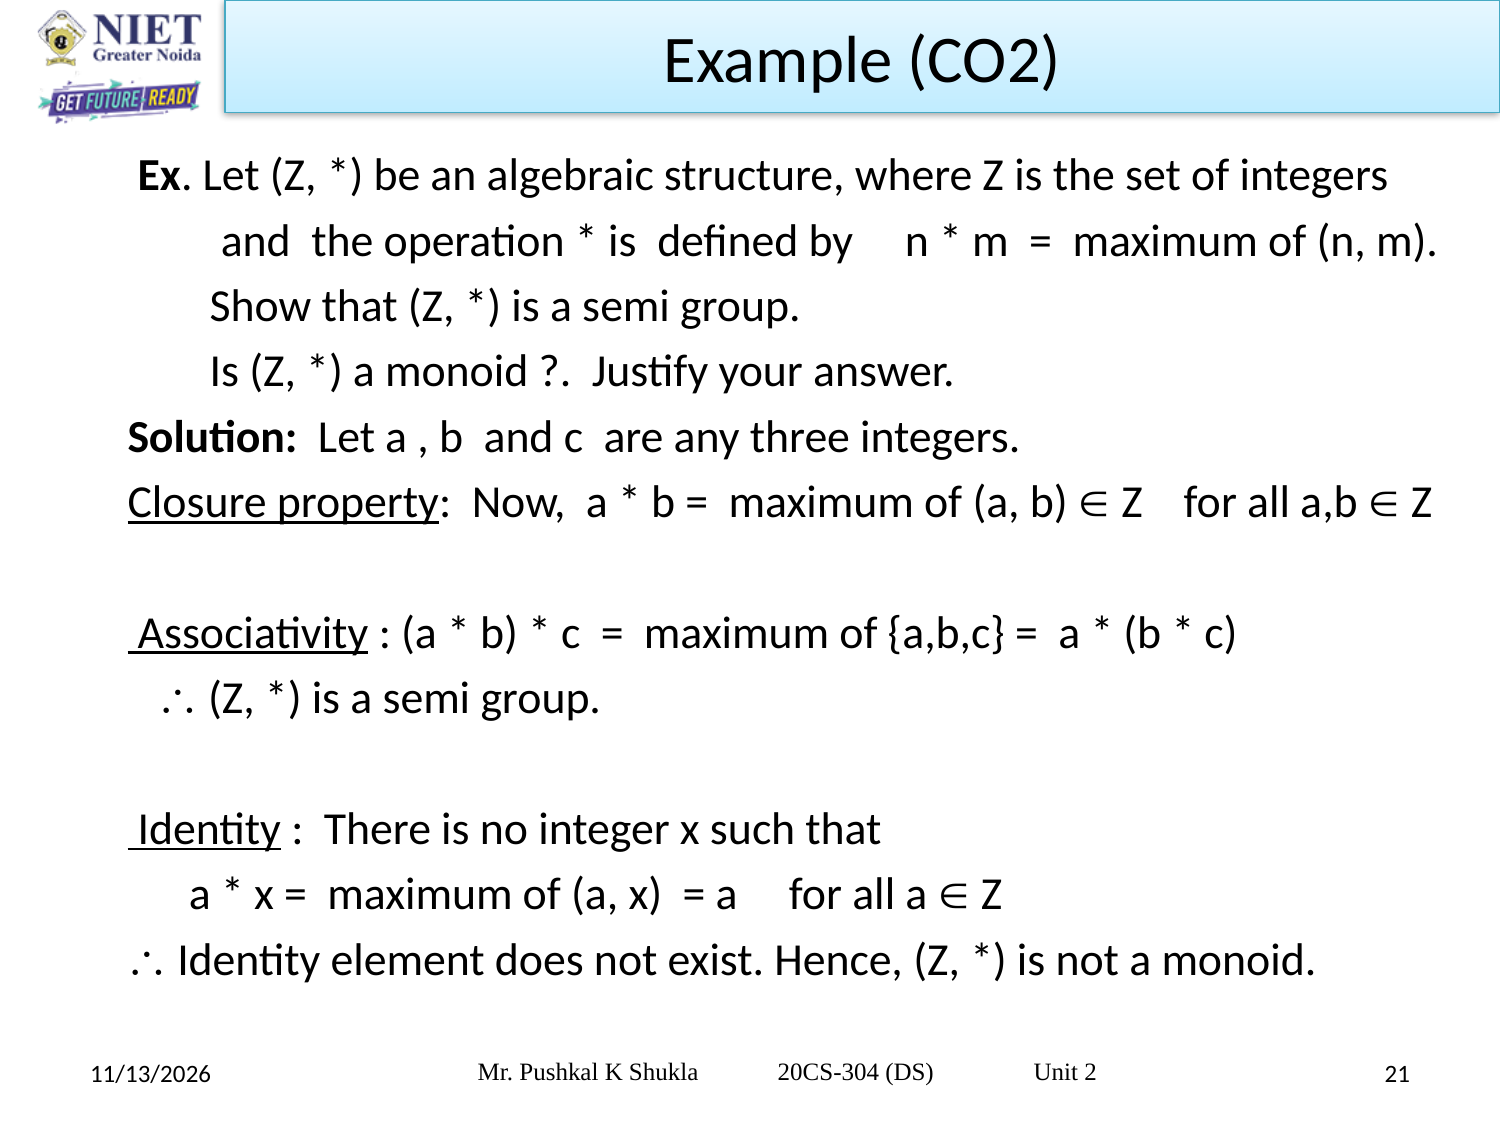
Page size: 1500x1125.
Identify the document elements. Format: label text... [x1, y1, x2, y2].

footer Mr. Pushkal K Shukla 20CS-304 (DS) Unit 2 [375, 1040, 1200, 1100]
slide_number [75, 1042, 425, 1103]
list Ex. Let (Z, *) be an algebraic structure, where Z is the set of integers and the operation * is defined by n * m = maximum of (n, m). Show that (Z, *) is a semi group. Is (Z, *) a monoid ?. Justify your answer. Solution: Let a , b and c are any three integers. Closure property: Now, a * b = maximum of (a, b)  Z for all a,b  Z Associativity : (a * b) * c = maximum of {a,b,c} = a * (b * c)  (Z, *) is a semi group. Identity : There is no integer x such that a * x = maximum of (a, x) = a for all a  Z  Identity element does not exist. Hence, (Z, *) is not a monoid. [112, 137, 1475, 988]
slide_number 21 [1074, 1042, 1425, 1103]
picture [0, 0, 238, 135]
text_box Example (CO2) [238, 0, 1500, 113]
